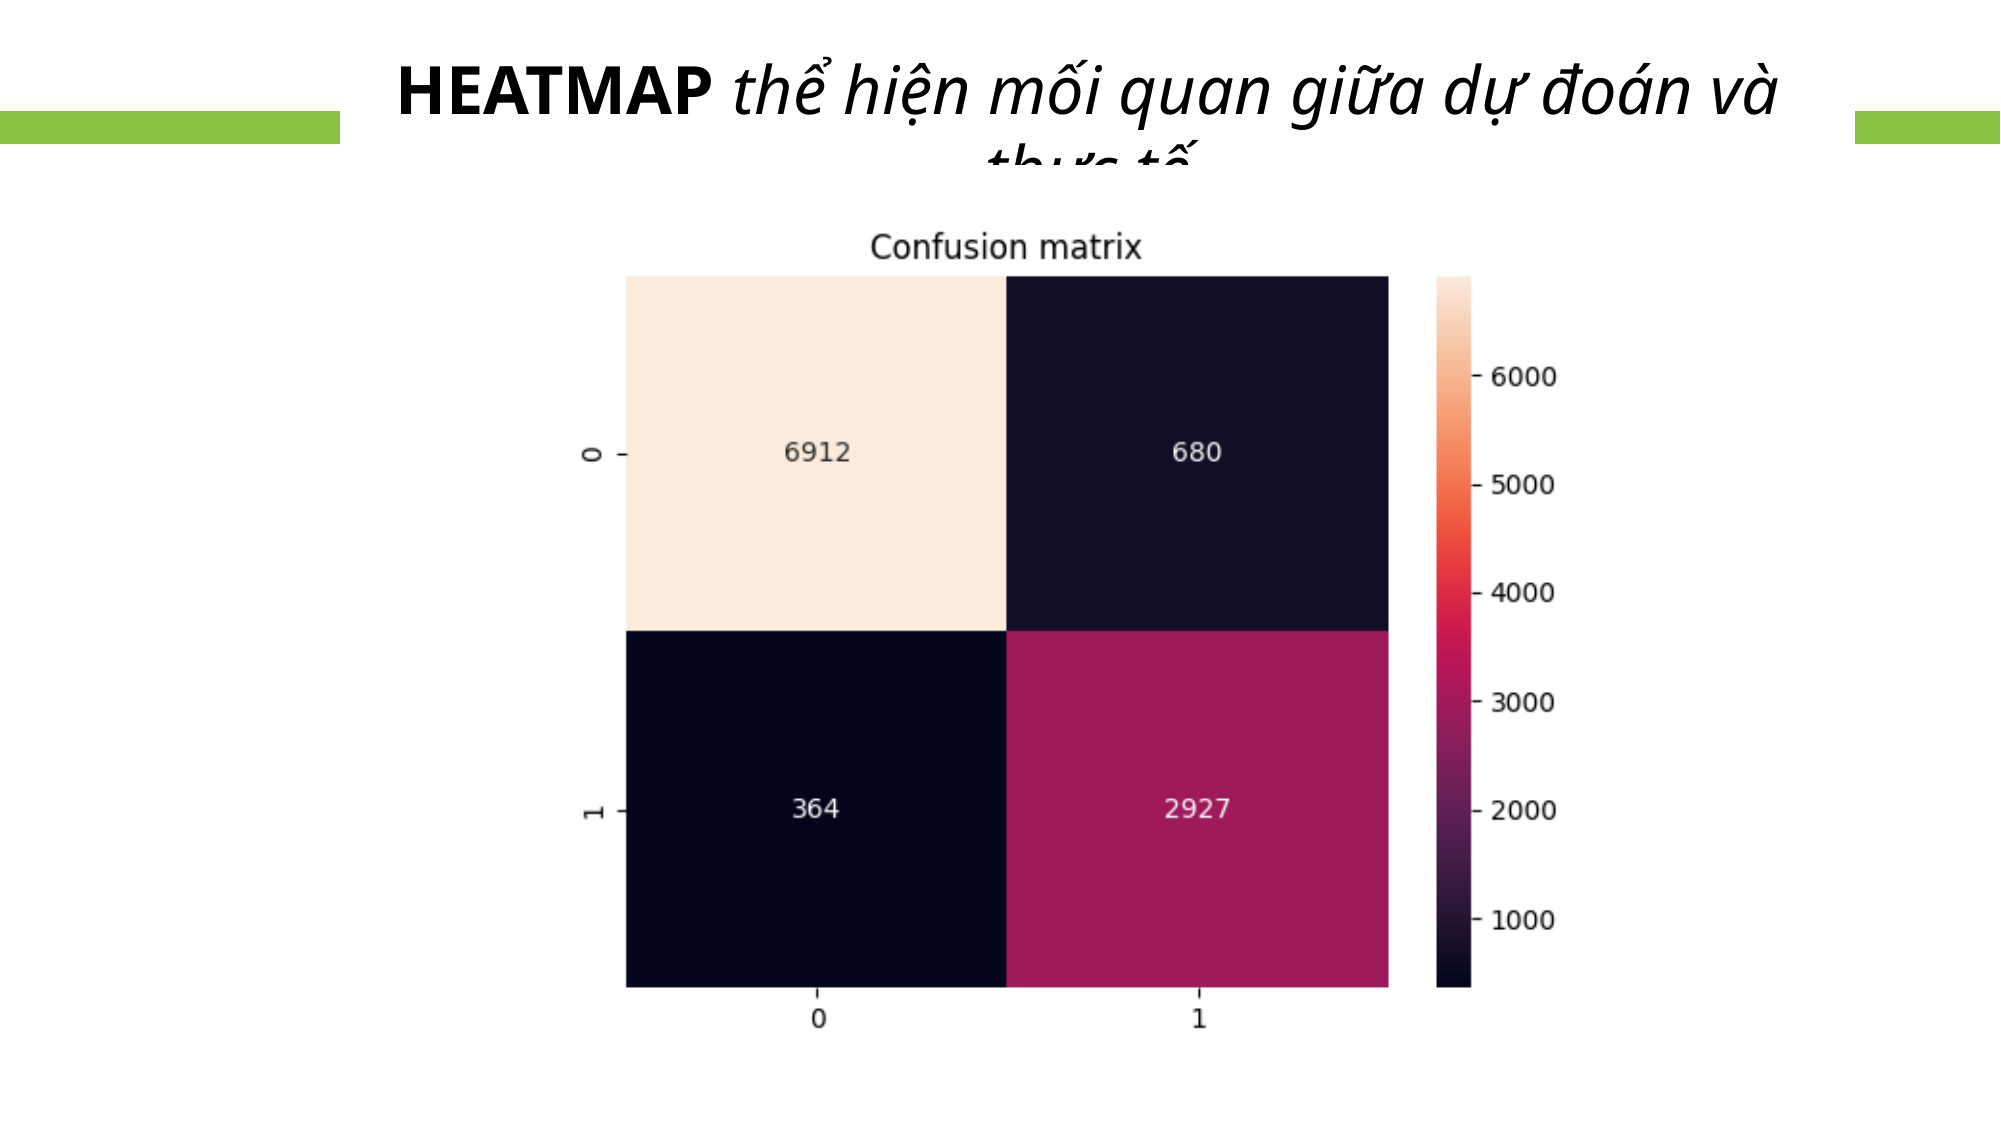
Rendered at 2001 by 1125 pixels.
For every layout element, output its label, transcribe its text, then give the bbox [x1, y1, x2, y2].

text_box HEATMAP thể hiện mối quan giữa dự đoán và thực tế [334, 40, 1843, 216]
picture [473, 165, 1702, 1090]
text_box [1855, 111, 2000, 144]
text_box [0, 111, 340, 144]
